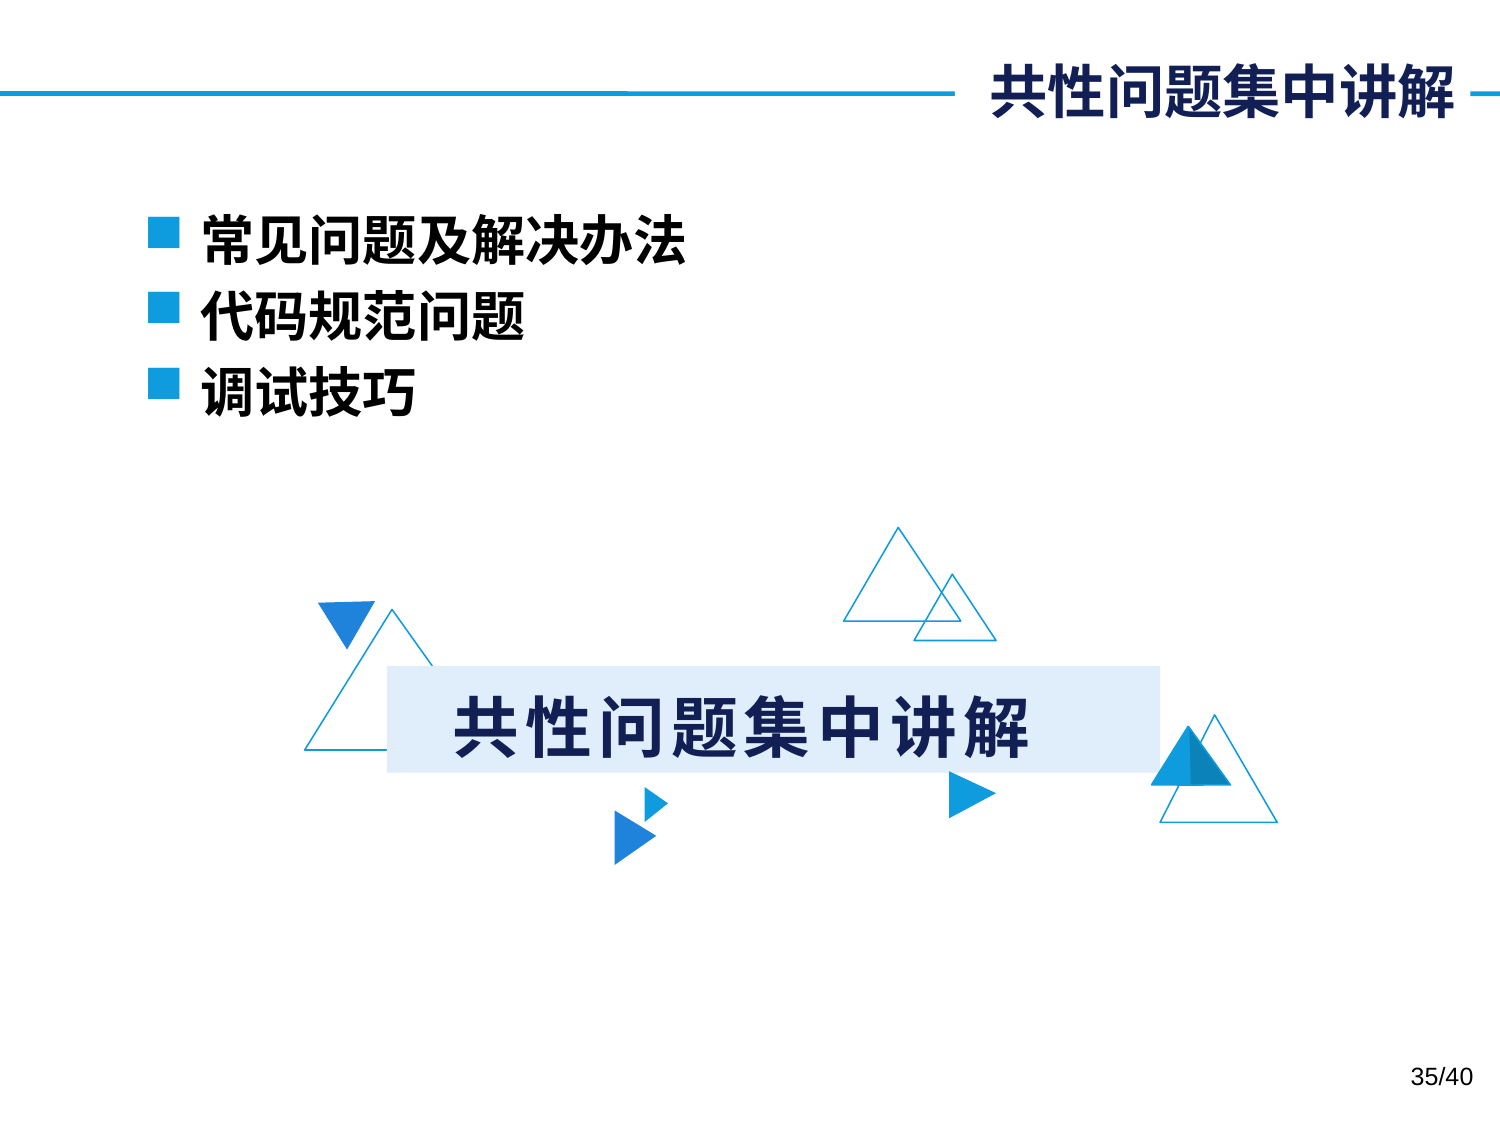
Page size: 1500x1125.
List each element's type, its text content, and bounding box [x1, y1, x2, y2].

title 共性问题集中讲解 [954, 46, 1471, 133]
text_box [304, 527, 1278, 866]
list 常见问题及解决办法 代码规范问题 调试技巧 [128, 199, 1383, 1043]
slide_number 35/40 [1138, 1053, 1489, 1114]
